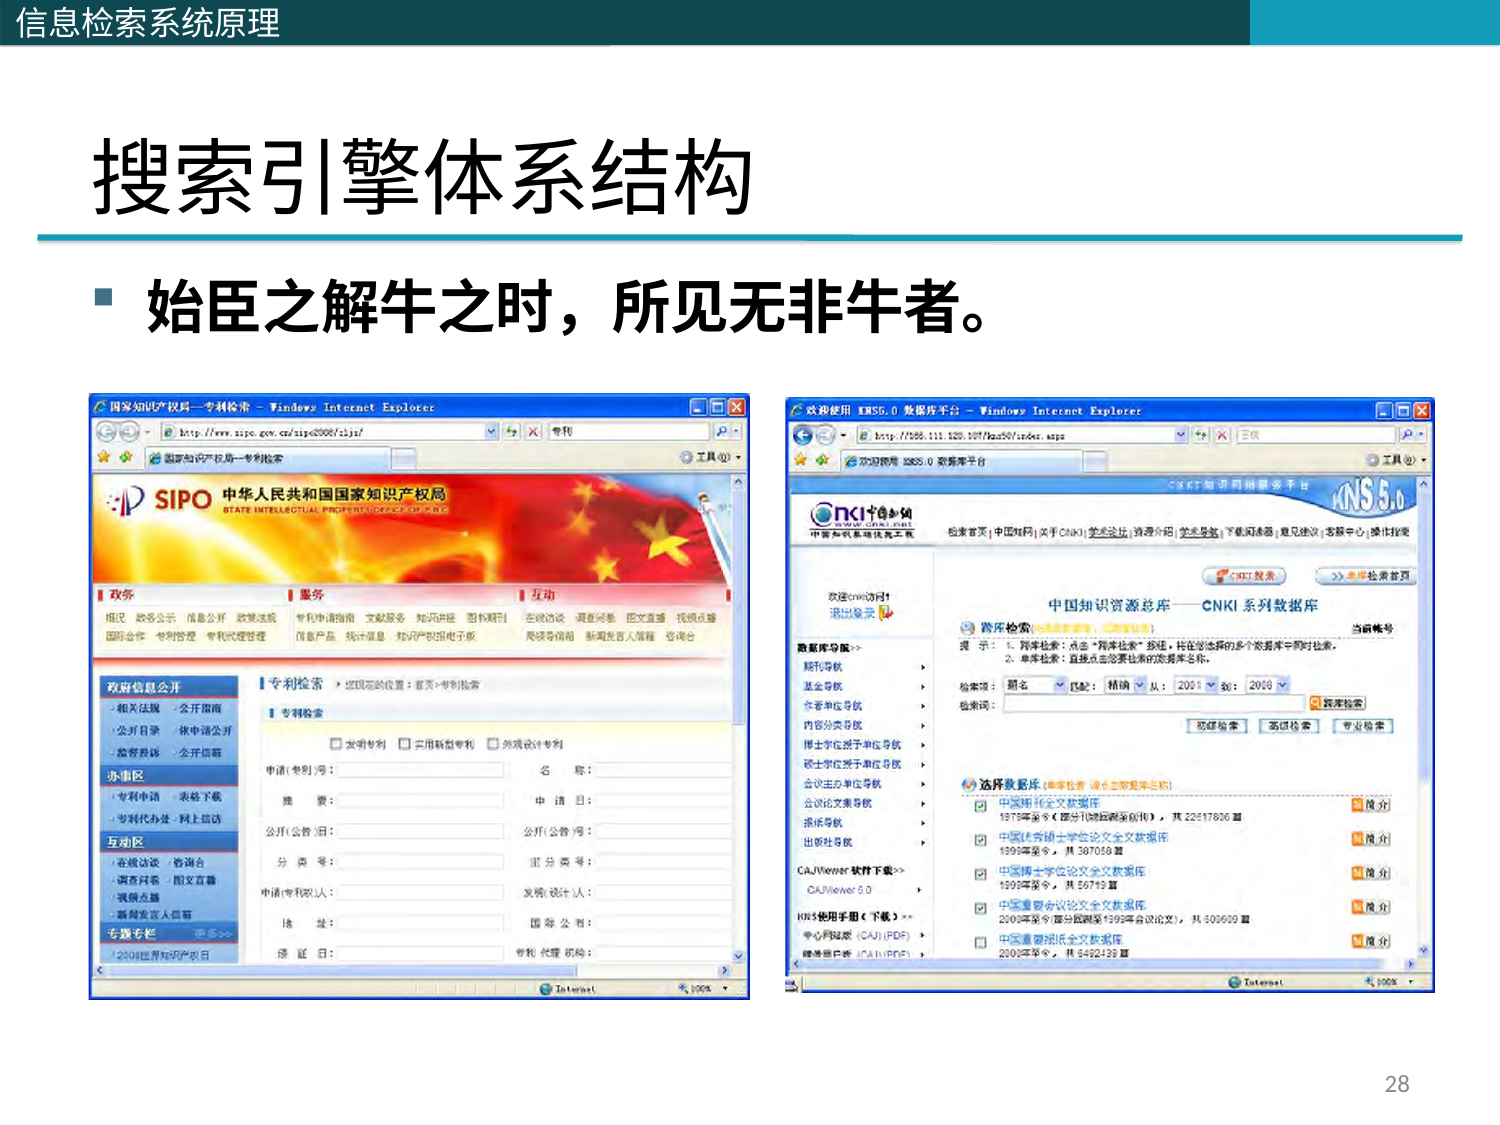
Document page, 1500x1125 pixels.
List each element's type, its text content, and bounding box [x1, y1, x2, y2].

text_box [88, 393, 750, 1000]
title 搜索引擎体系结构 [75, 45, 1425, 233]
slide_number 28 [1074, 1062, 1425, 1103]
text_box [785, 397, 1435, 993]
list 始臣之解牛之时，所见无非牛者。 [75, 262, 1425, 1075]
